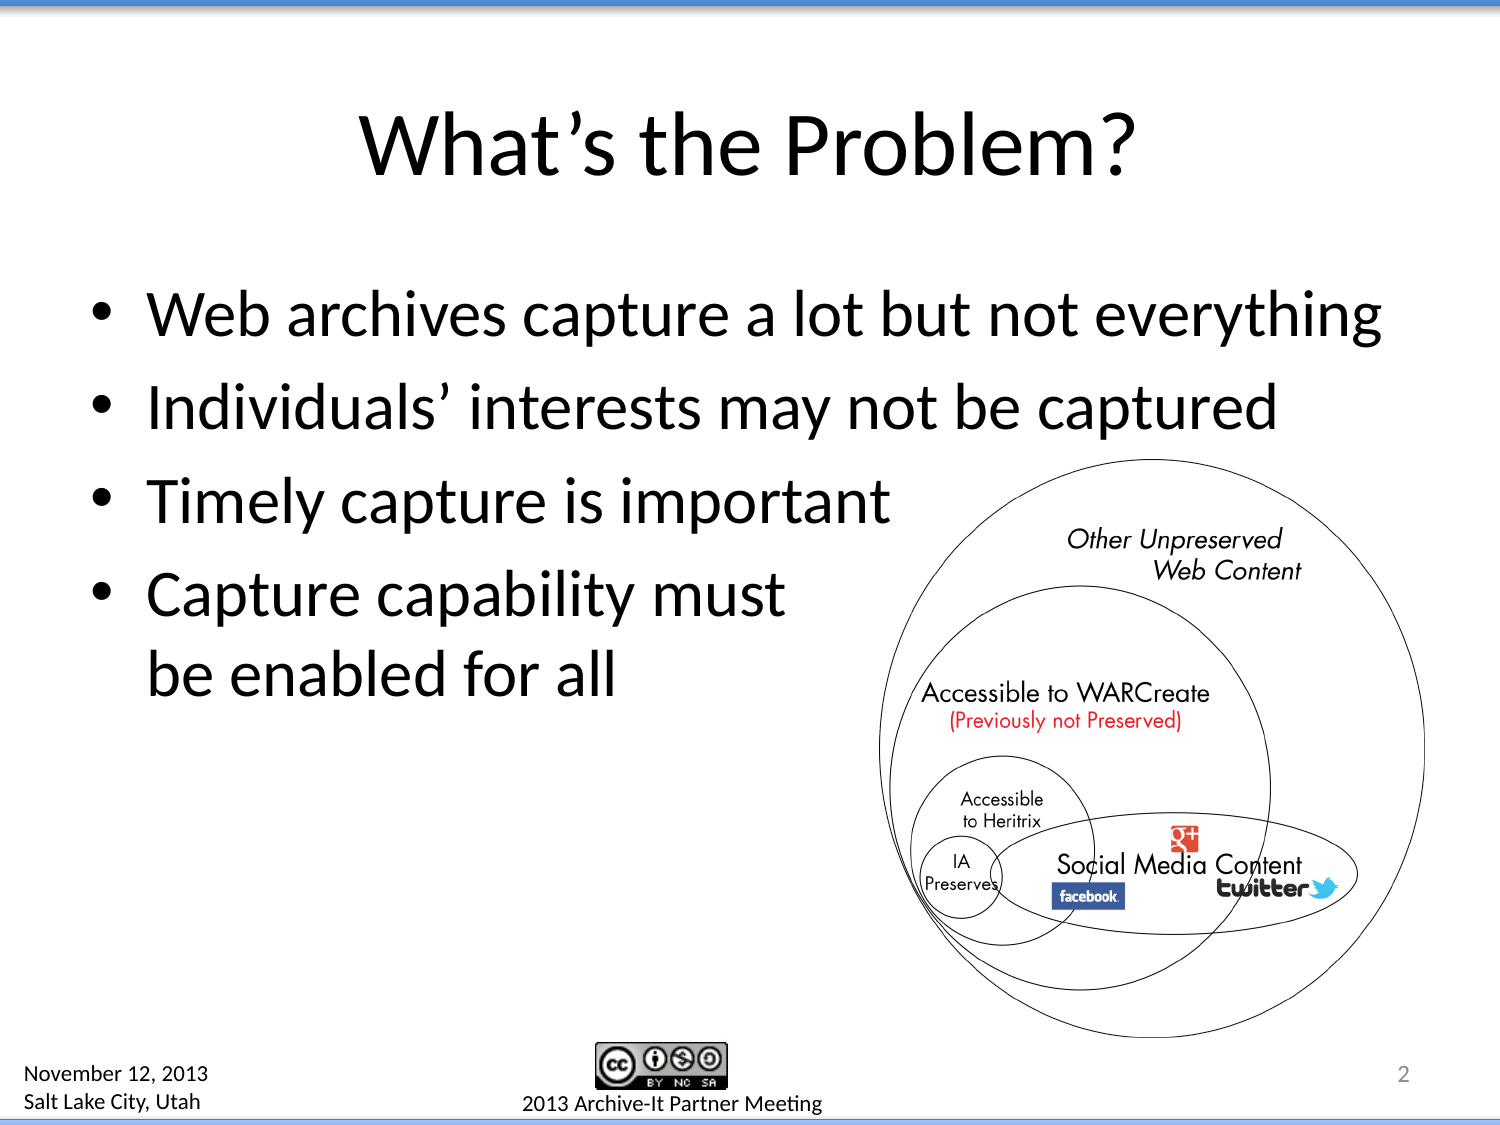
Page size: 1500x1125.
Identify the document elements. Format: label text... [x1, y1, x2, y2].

list Web archives capture a lot but not everything Individuals’ interests may not be captured Timely capture is important Capture capability must be enabled for all [75, 262, 1425, 1005]
picture [594, 1042, 728, 1090]
title What’s the Problem? [75, 45, 1425, 233]
slide_number 2 [1074, 1045, 1425, 1103]
text_box [0, 0, 1500, 6]
text_box November 12, 2013 Salt Lake City, Utah [9, 1051, 224, 1116]
picture [878, 459, 1426, 1038]
text_box [0, 1119, 1500, 1125]
text_box 2013 Archive-It Partner Meeting [503, 1081, 842, 1116]
